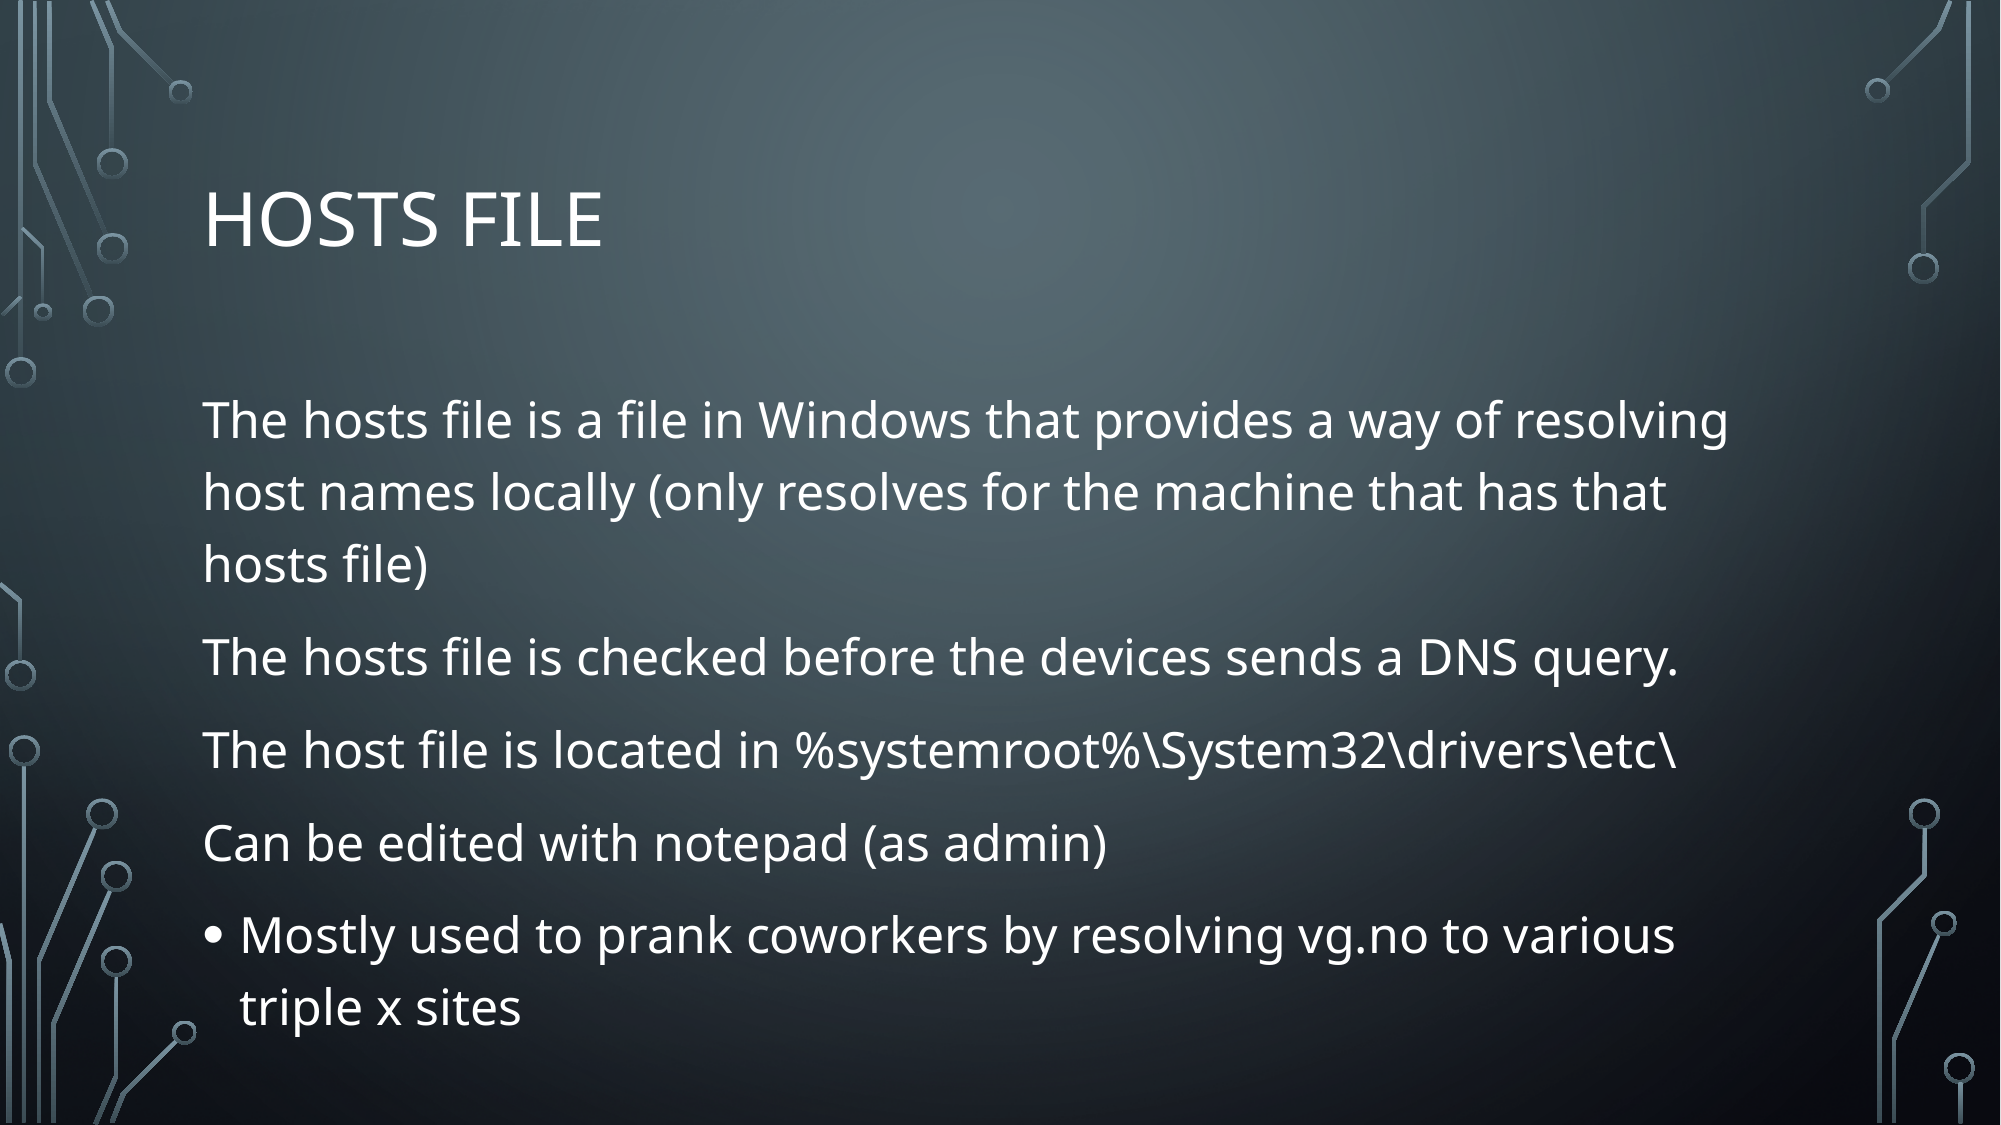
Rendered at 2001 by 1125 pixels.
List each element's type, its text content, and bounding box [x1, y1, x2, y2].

title Hosts file [187, 101, 1813, 344]
list The hosts file is a file in Windows that provides a way of resolving host names locally (only resolves for the machine that has that hosts file) The hosts file is checked before the devices sends a DNS query. The host file is located in %systemroot%\System32\drivers\etc\ Can be edited with notepad (as admin) Mostly used to prank coworkers by resolving vg.no to various triple x sites [187, 369, 1813, 950]
